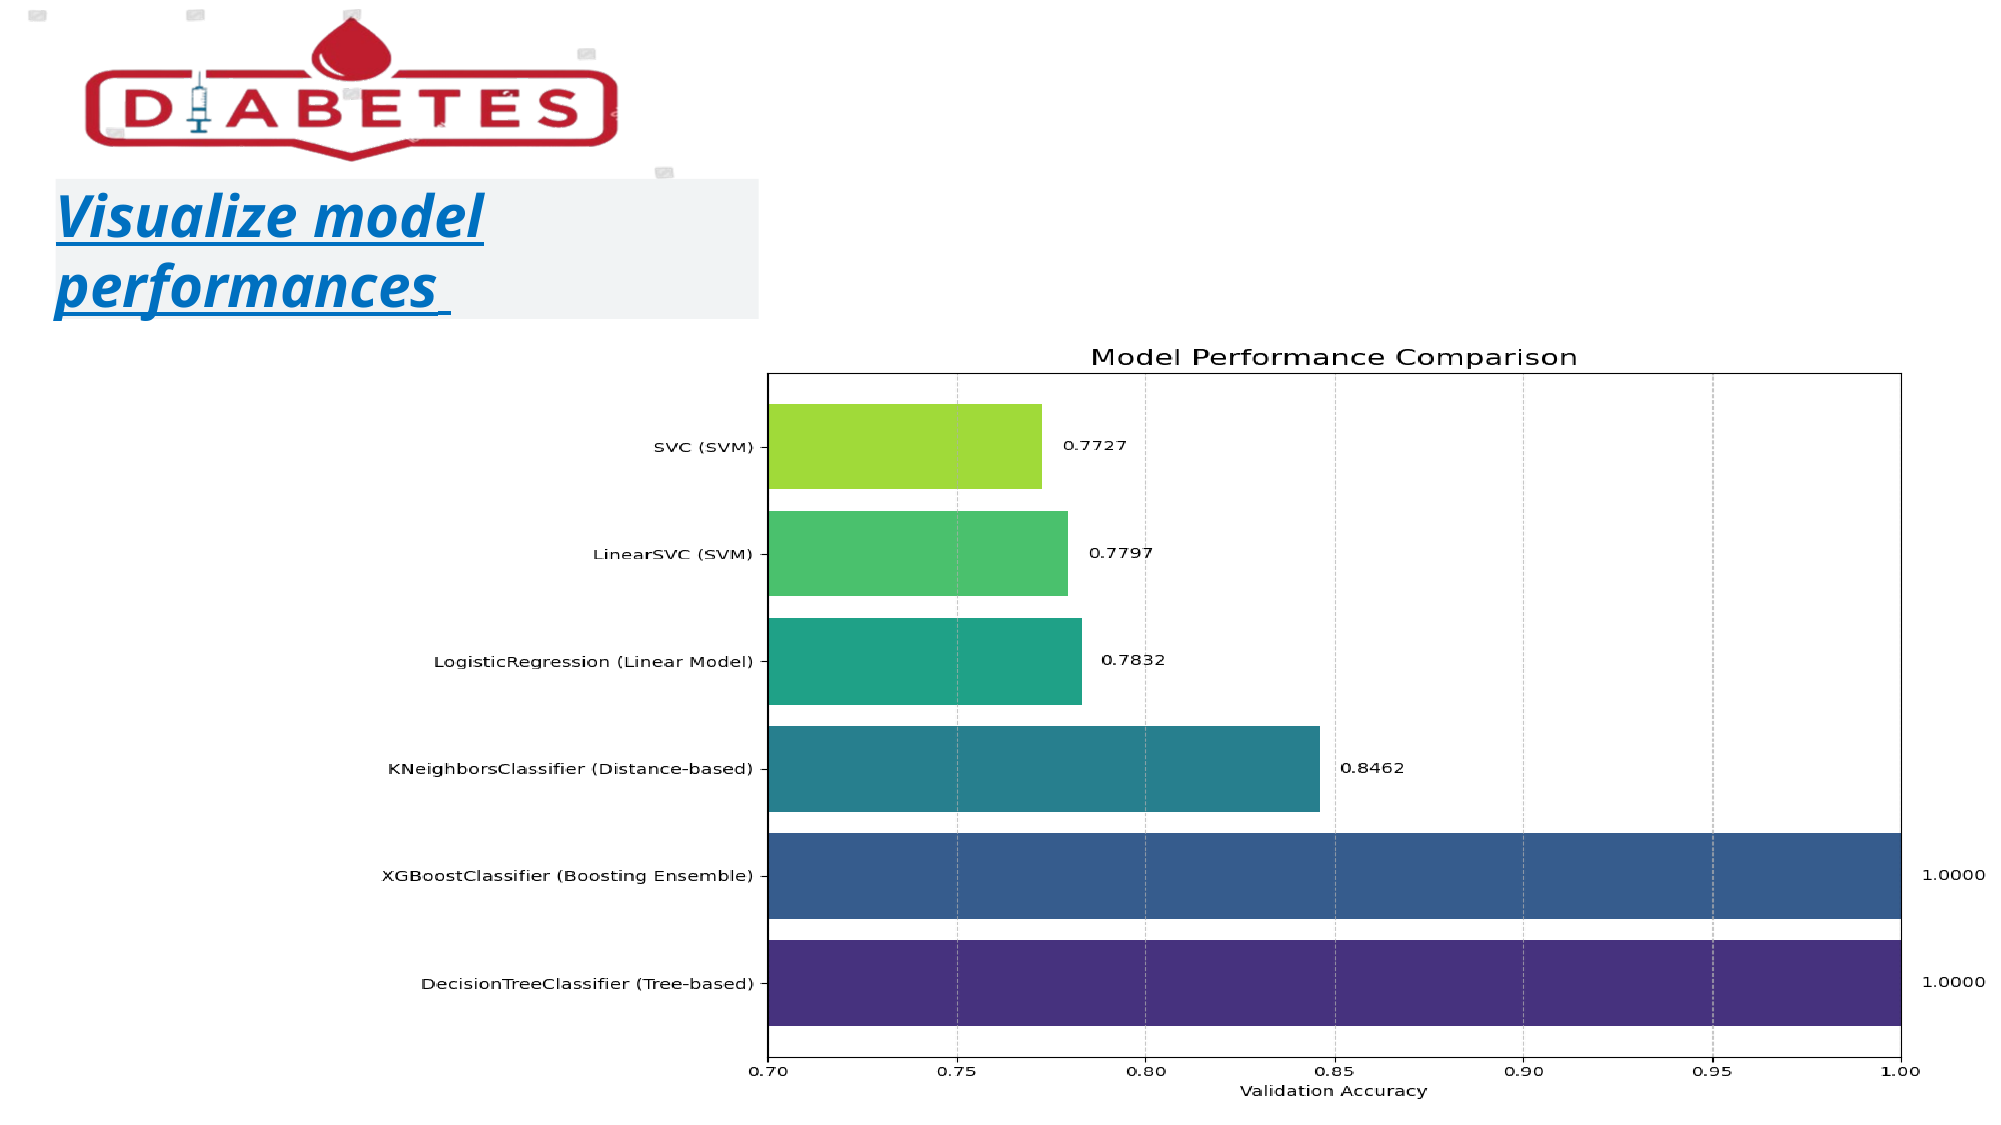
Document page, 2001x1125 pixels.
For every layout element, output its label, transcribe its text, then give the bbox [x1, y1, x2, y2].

picture [367, 339, 2000, 1108]
text_box Visualize model performances [55, 178, 759, 319]
picture [0, 0, 704, 195]
